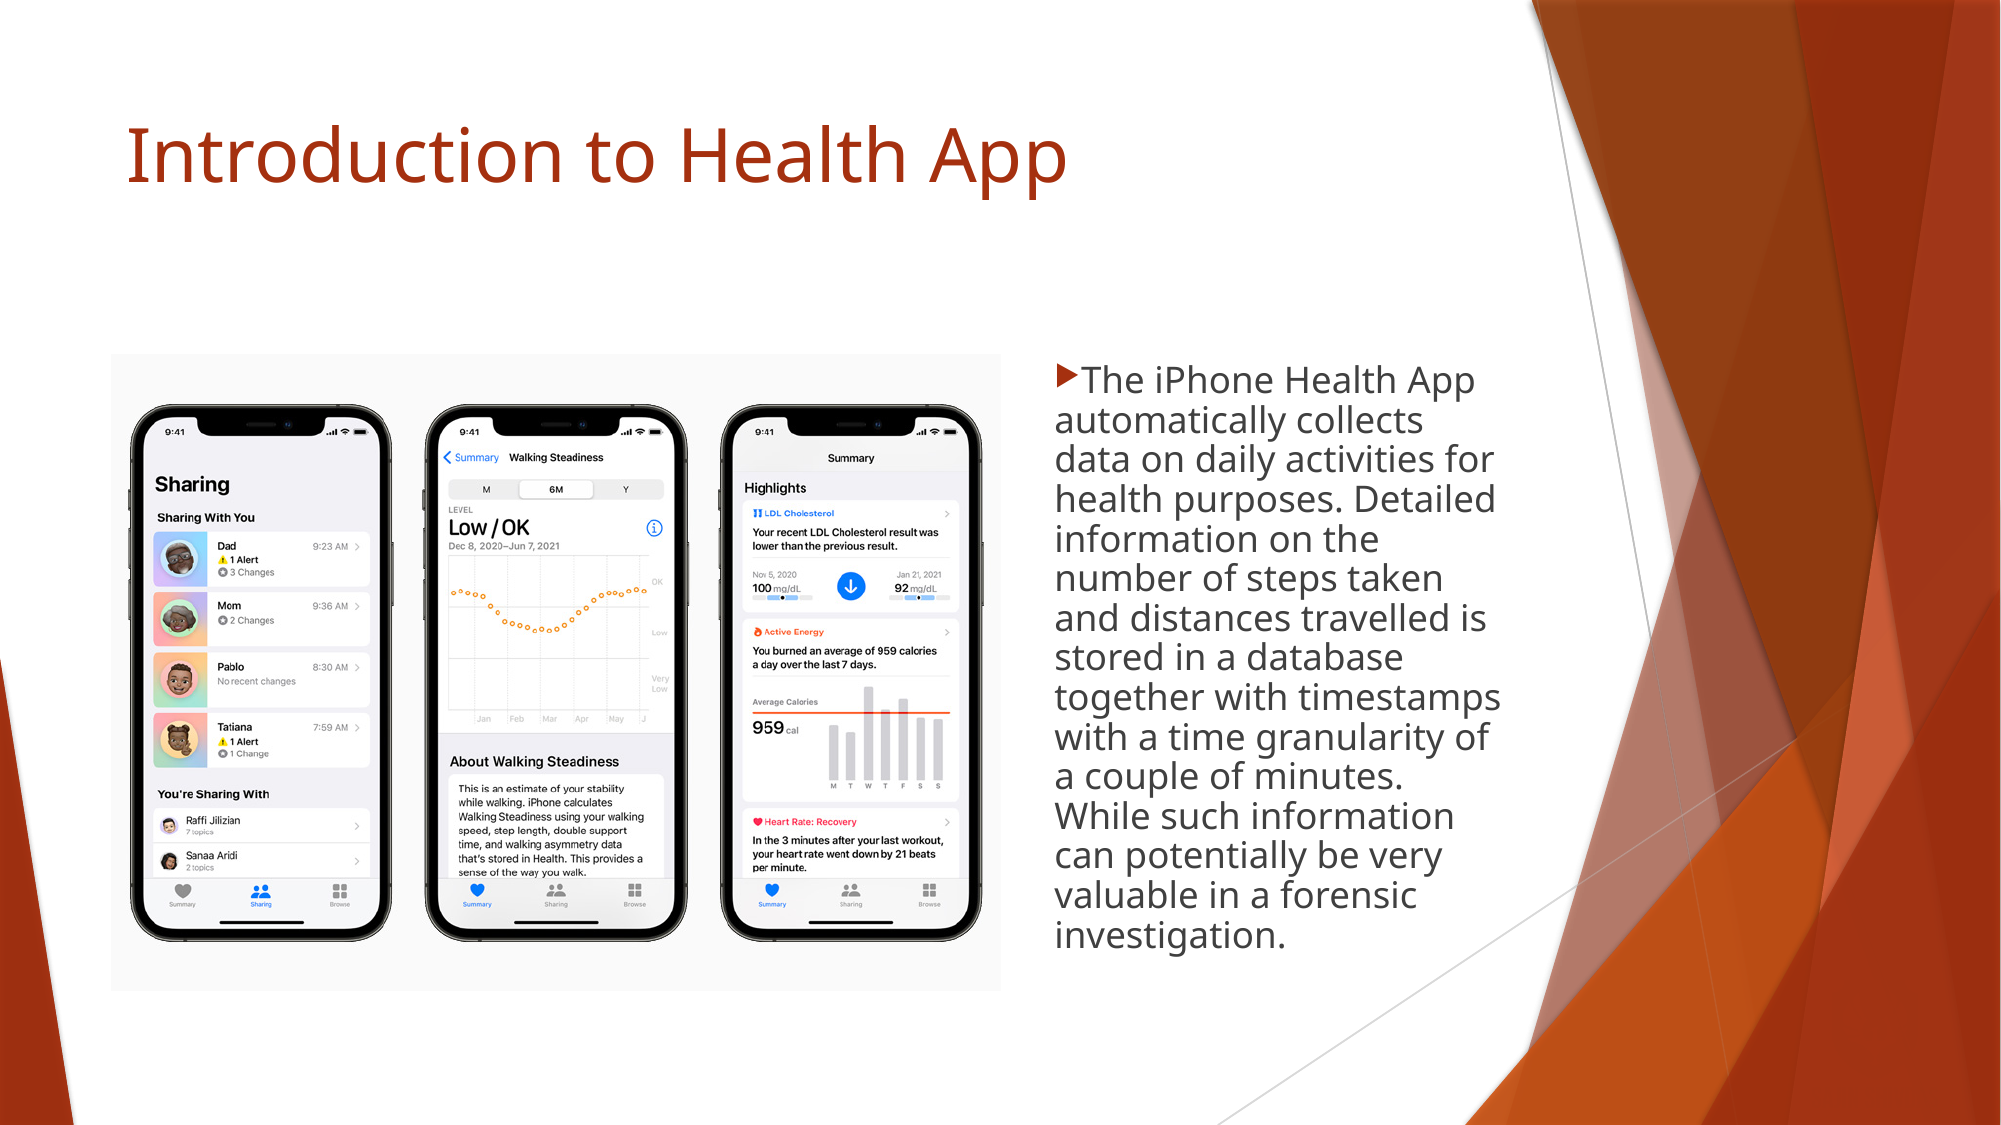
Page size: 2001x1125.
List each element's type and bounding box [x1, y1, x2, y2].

picture [110, 353, 1002, 992]
text_box [0, 0, 2000, 1125]
